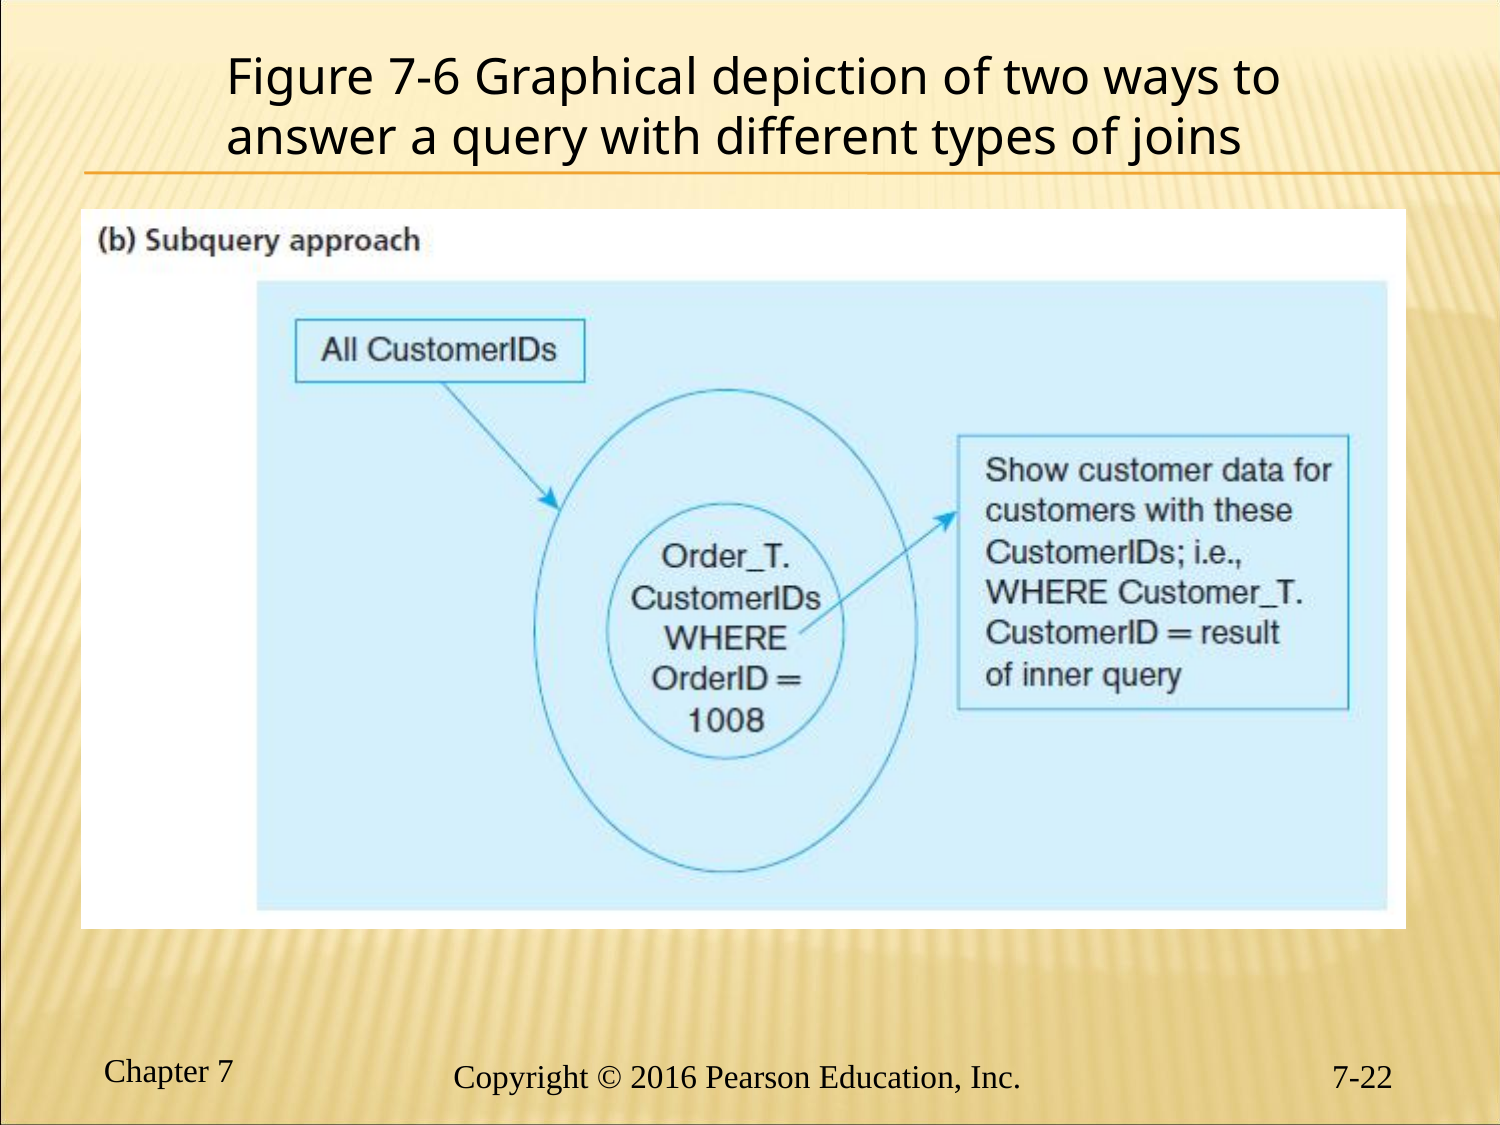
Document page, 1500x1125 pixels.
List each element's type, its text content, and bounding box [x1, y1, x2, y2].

picture [0, 0, 1500, 1125]
text_box Figure 7-6 Graphical depiction of two ways to answer a query with different types of joins [211, 37, 1407, 173]
